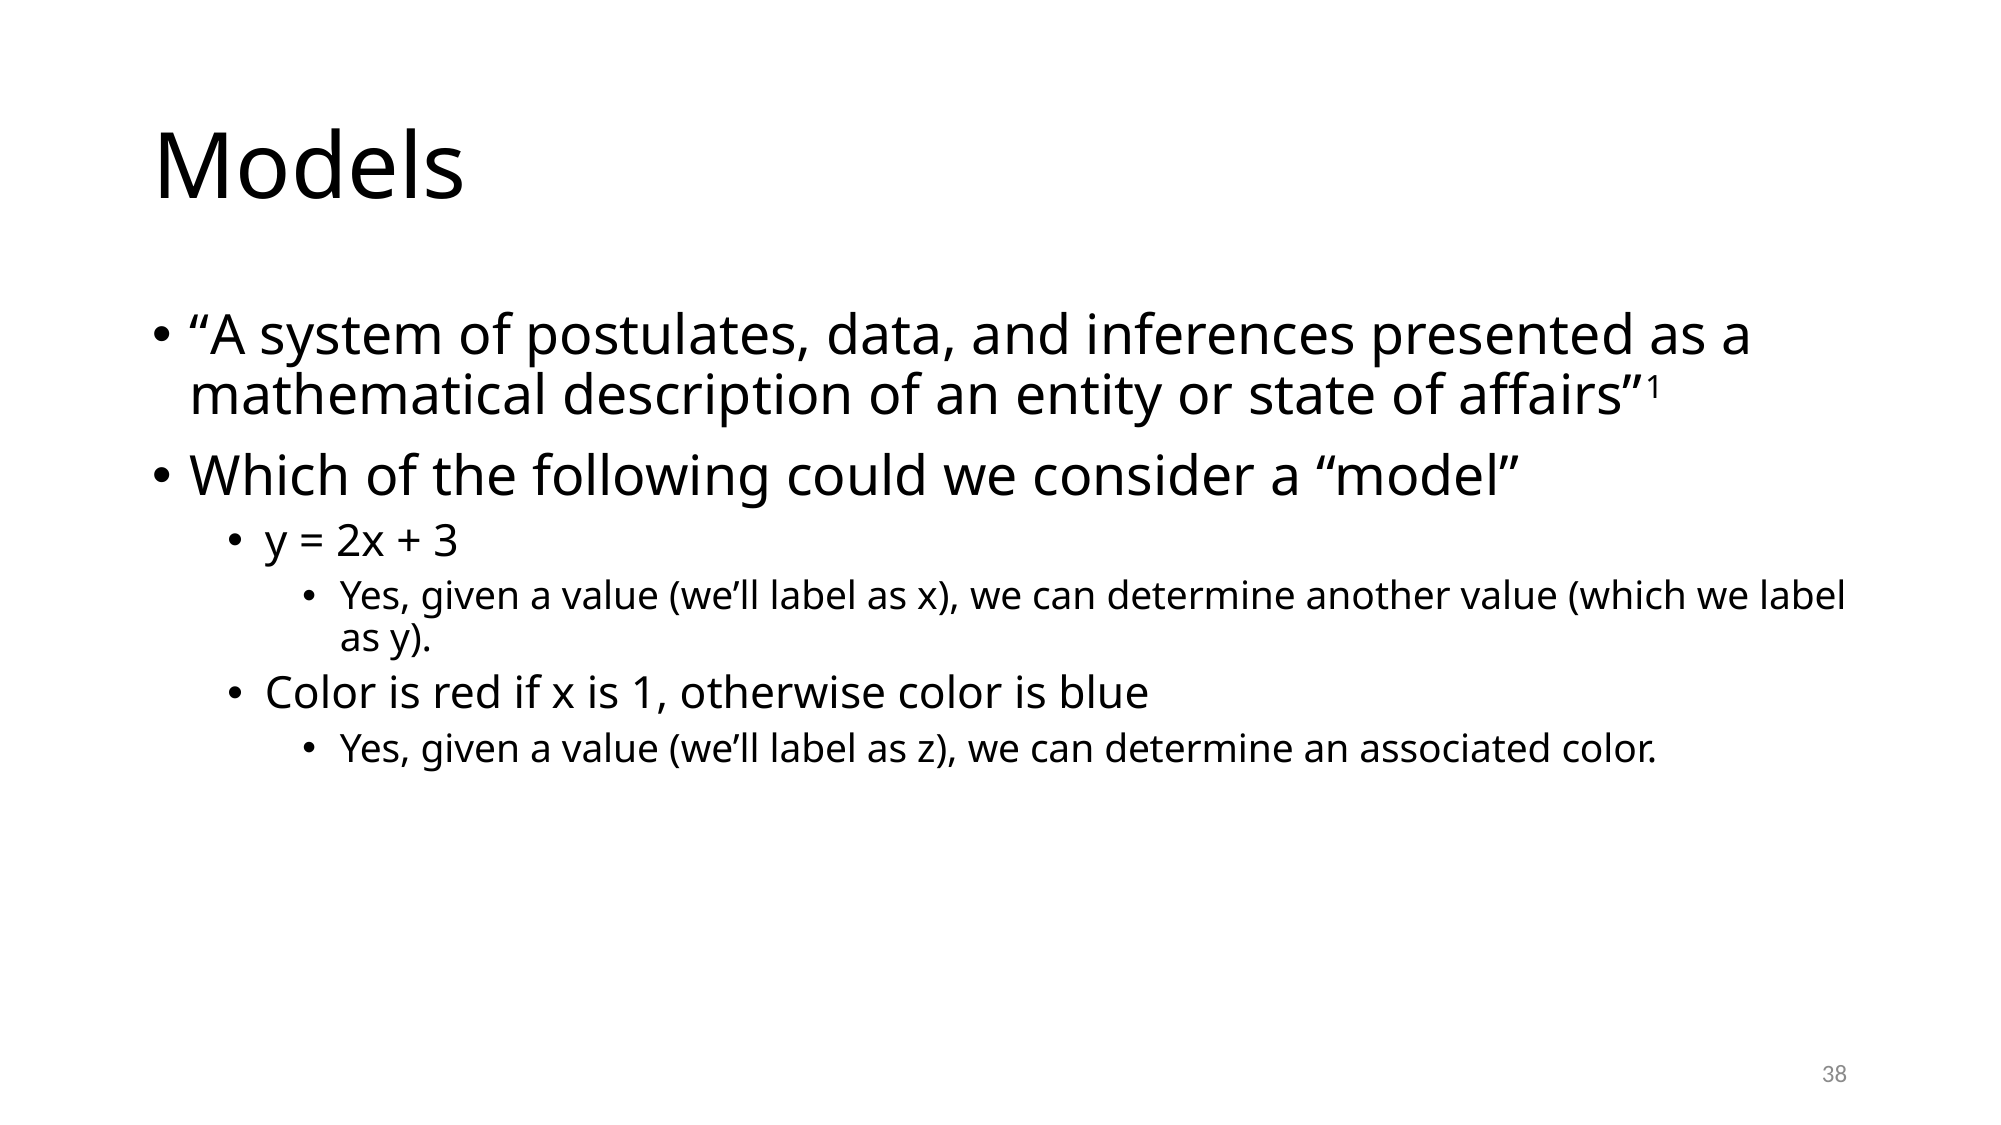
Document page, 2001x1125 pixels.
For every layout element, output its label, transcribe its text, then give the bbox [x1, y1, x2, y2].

title Models [137, 59, 1863, 278]
list “A system of postulates, data, and inferences presented as a mathematical description of an entity or state of affairs”1 Which of the following could we consider a “model” y = 2x + 3 Yes, given a value (we’ll label as x), we can determine another value (which we label as y). Color is red if x is 1, otherwise color is blue Yes, given a value (we’ll label as z), we can determine an associated color. [137, 299, 1863, 1014]
slide_number 38 [1412, 1042, 1863, 1103]
